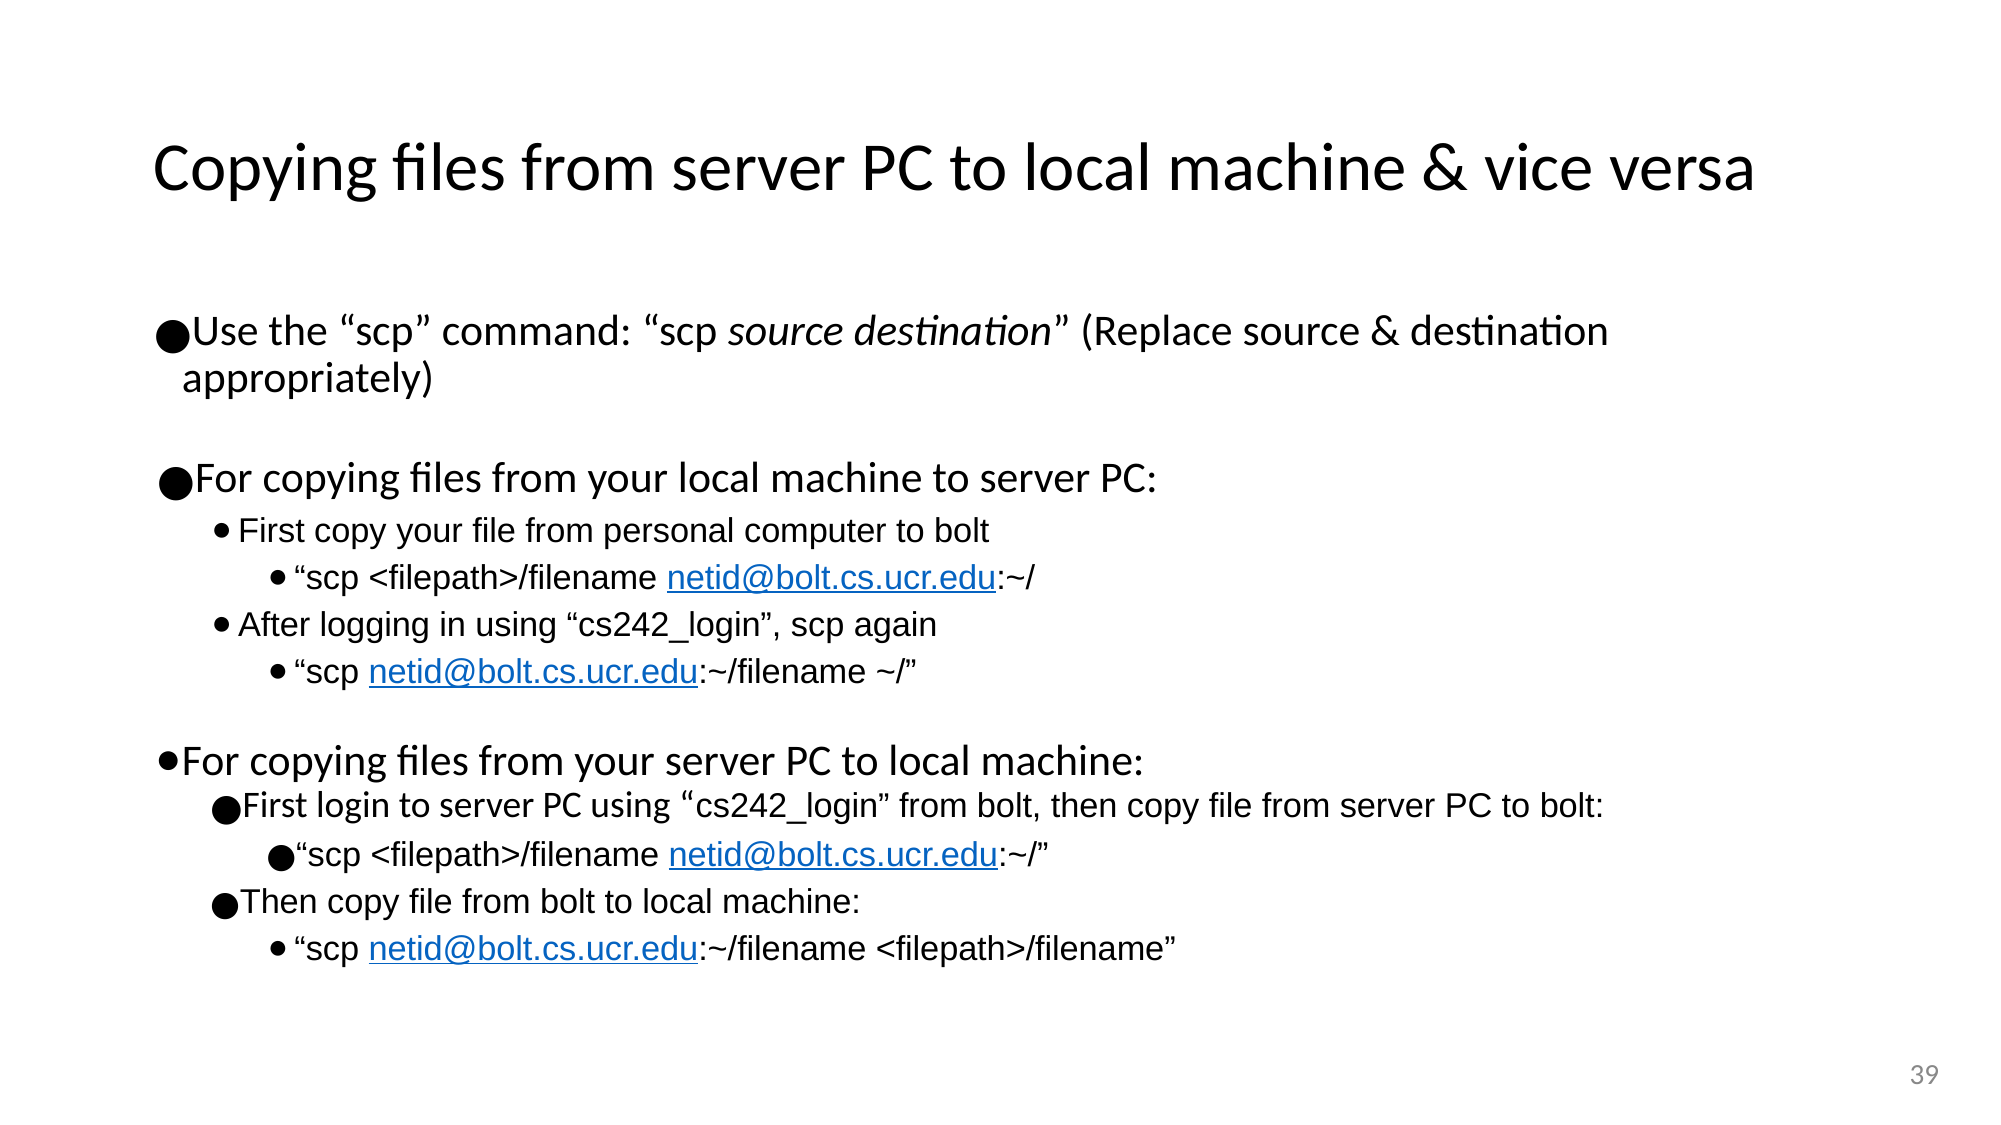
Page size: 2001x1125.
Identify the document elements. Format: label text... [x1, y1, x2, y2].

title Copying files from server PC to local machine & vice versa [138, 60, 1864, 278]
list Use the “scp” command: “scp source destination” (Replace source & destination appropriately) For copying files from your local machine to server PC: First copy your file from personal computer to bolt “scp <filepath>/filename netid@bolt.cs.ucr.edu:~/ After logging in using “cs242_login”, scp again “scp netid@bolt.cs.ucr.edu:~/filename ~/” For copying files from your server PC to local machine: First login to server PC using “cs242_login” from bolt, then copy file from server PC to bolt: “scp <filepath>/filename netid@bolt.cs.ucr.edu:~/” Then copy file from bolt to local machine: “scp netid@bolt.cs.ucr.edu:~/filename <filepath>/filename” [138, 299, 1864, 1014]
slide_number ‹#› [1504, 1042, 1955, 1103]
